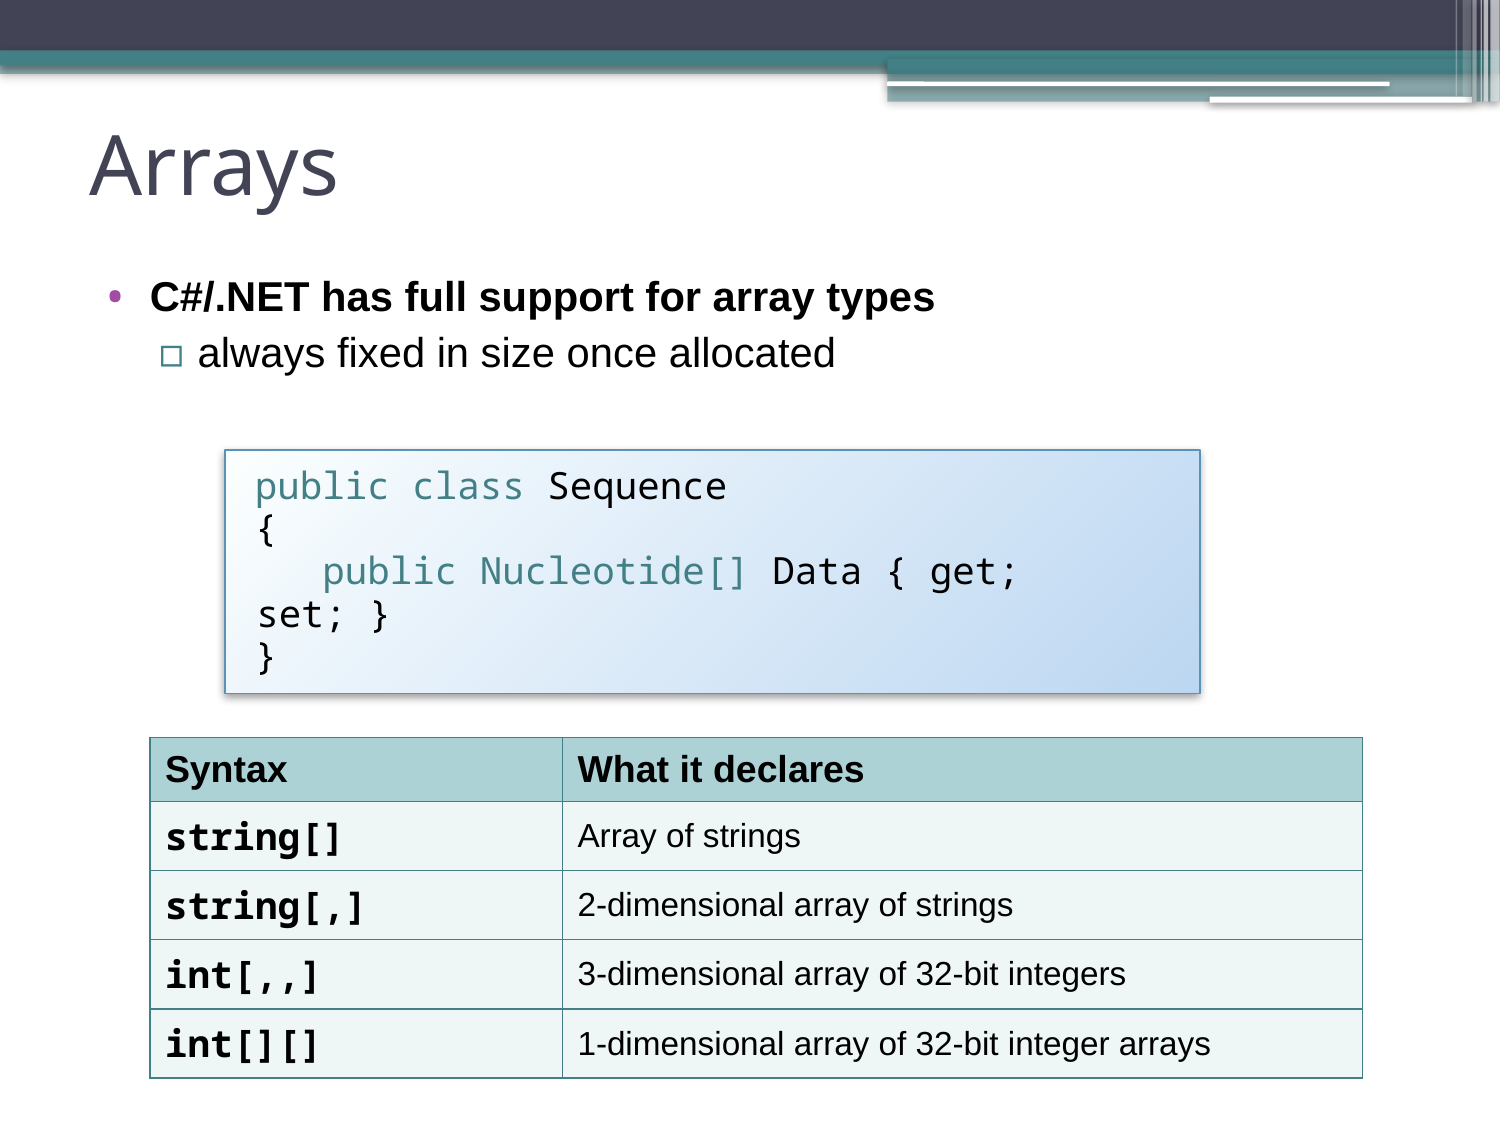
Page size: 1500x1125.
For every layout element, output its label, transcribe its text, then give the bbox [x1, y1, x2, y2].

table_cell 3-dimensional array of 32-bit integers [563, 940, 1362, 1008]
table_cell int[,,] [151, 940, 562, 1008]
table_cell int[][] [151, 1010, 562, 1077]
list C#/.NET has full support for array types always fixed in size once allocated [75, 262, 1425, 450]
table_header Syntax [151, 738, 562, 801]
table_cell string[] [151, 802, 562, 870]
table_cell Array of strings [563, 802, 1362, 870]
table_cell string[,] [151, 871, 562, 939]
text_box public class Sequence { public Nucleotide[] Data { get; set; } } [224, 449, 1201, 694]
title Arrays [75, 75, 1425, 250]
table_header What it declares [563, 738, 1362, 801]
table_cell 2-dimensional array of strings [563, 871, 1362, 939]
table_cell 1-dimensional array of 32-bit integer arrays [563, 1010, 1362, 1077]
